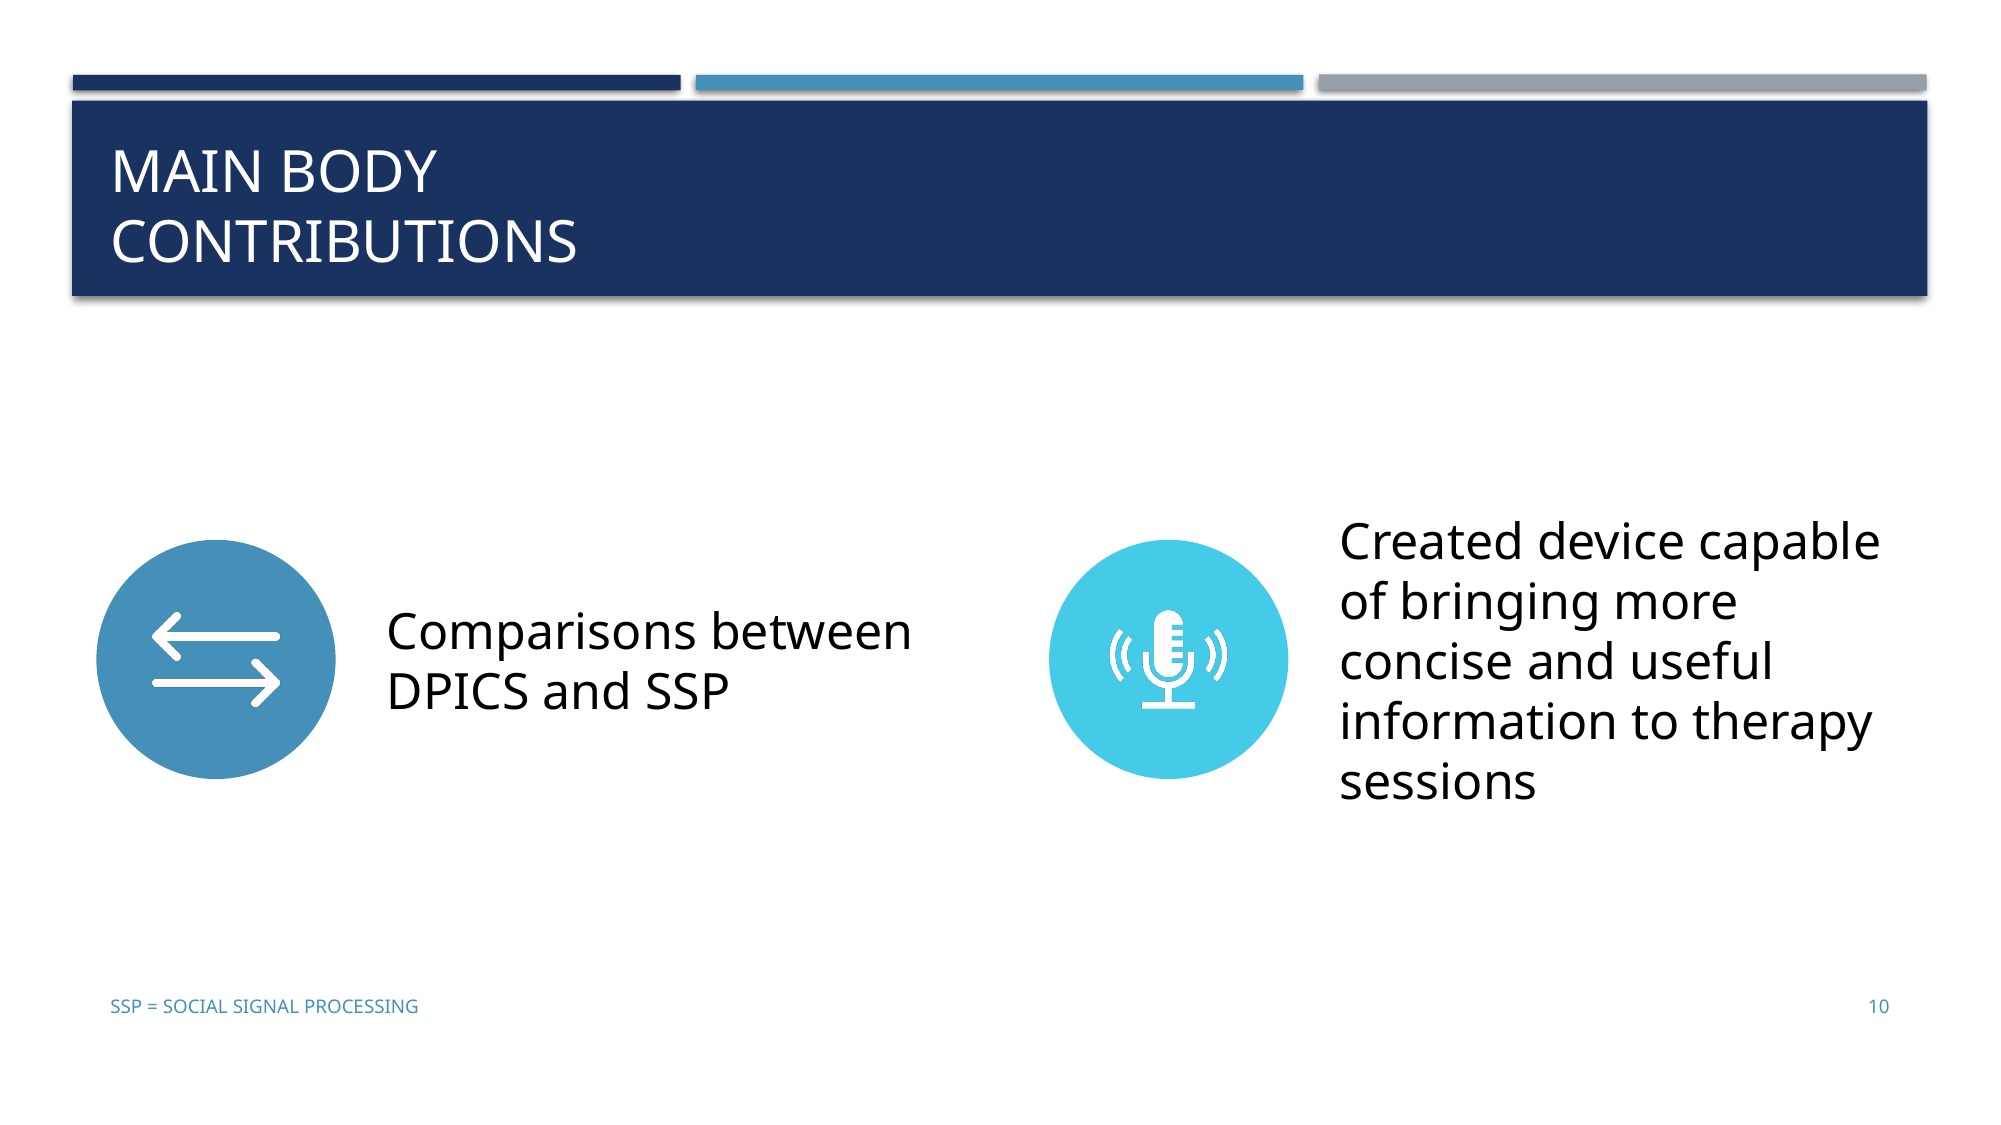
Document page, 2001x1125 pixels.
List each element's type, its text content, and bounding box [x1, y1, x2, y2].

slide_number 10 [1732, 977, 1905, 1037]
title Main body Contributions [95, 115, 1905, 282]
footer SSP = Social Signal Processing [95, 976, 1230, 1037]
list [94, 357, 1906, 962]
